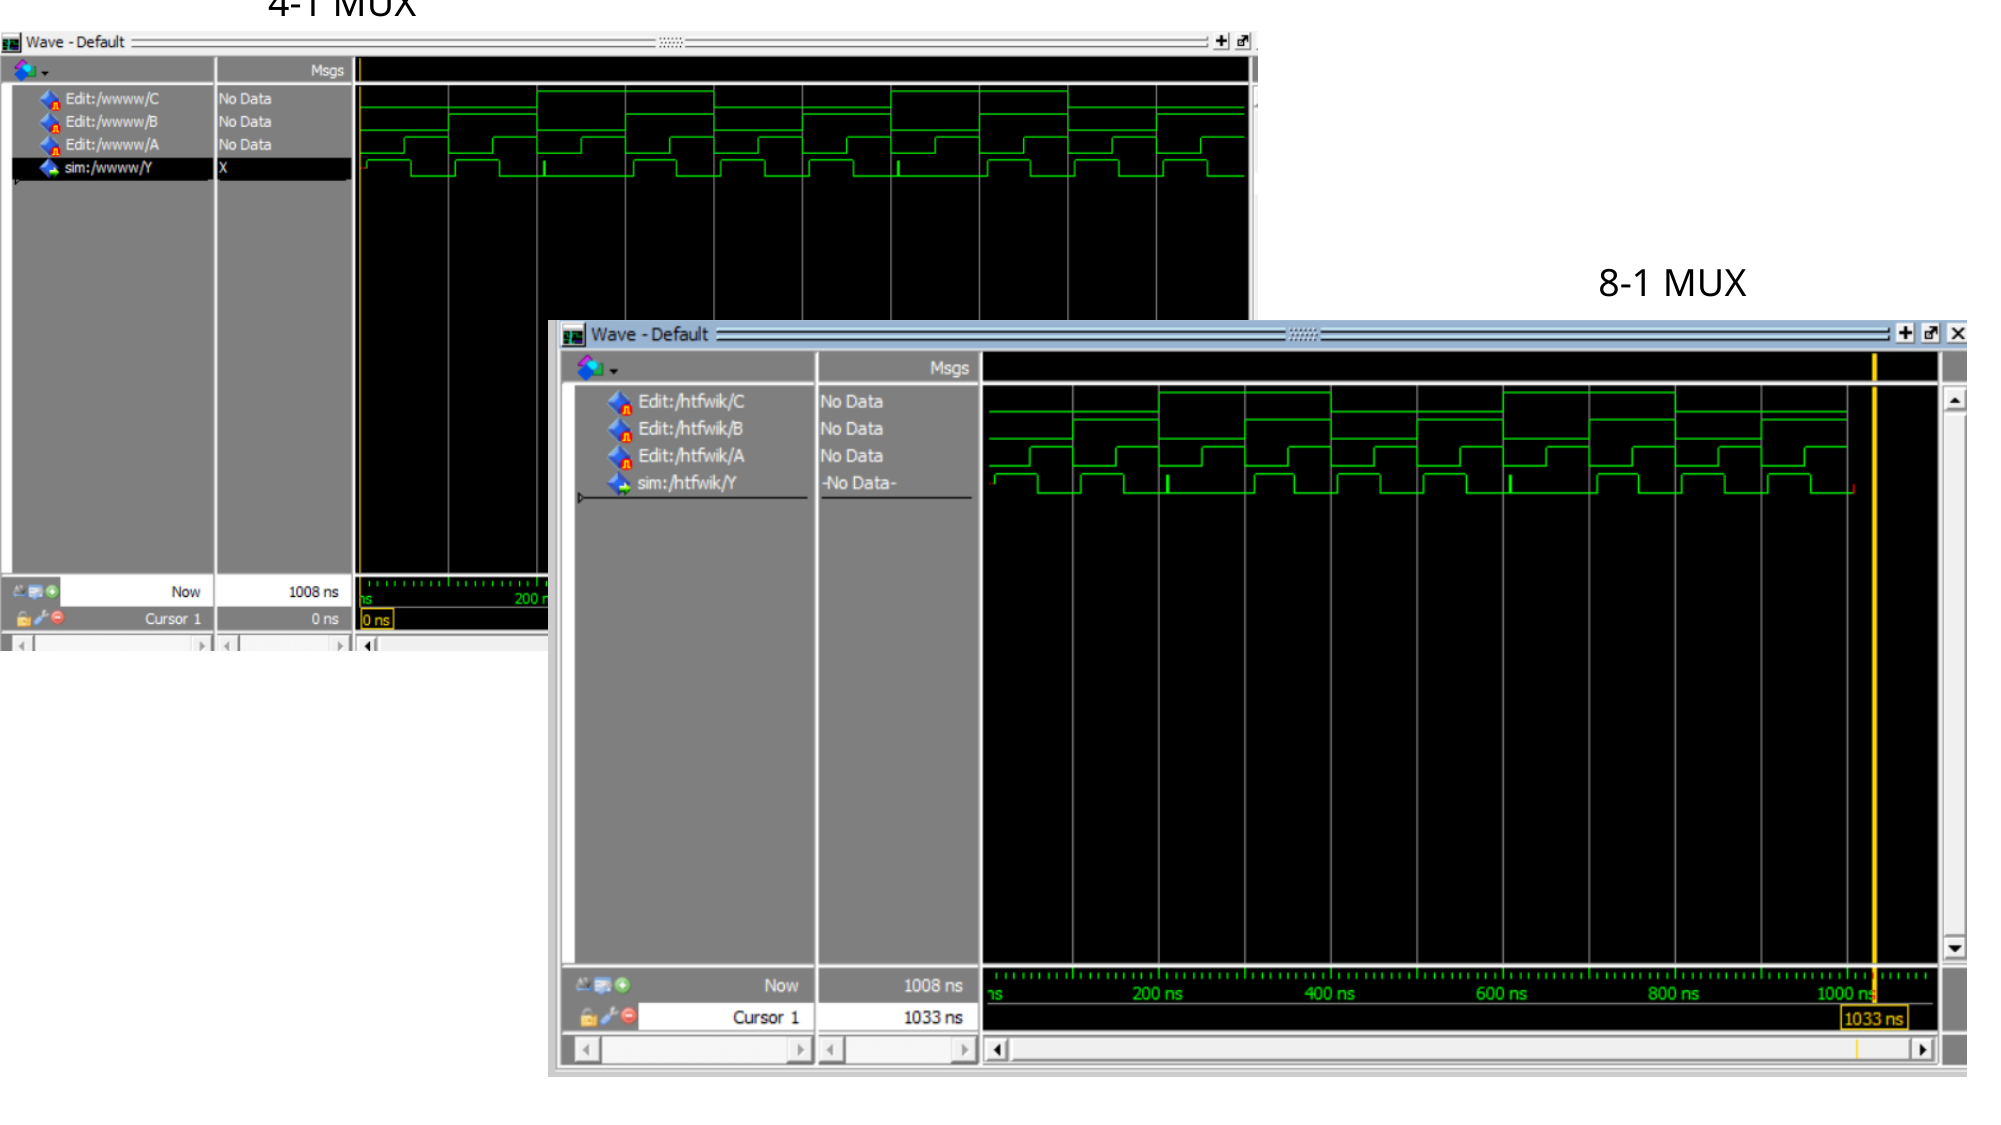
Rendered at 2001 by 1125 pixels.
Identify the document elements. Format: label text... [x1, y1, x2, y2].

picture [0, 30, 1967, 1077]
text_box 4-1 MUX [253, 0, 616, 30]
text_box 8-1 MUX [1583, 250, 1975, 312]
